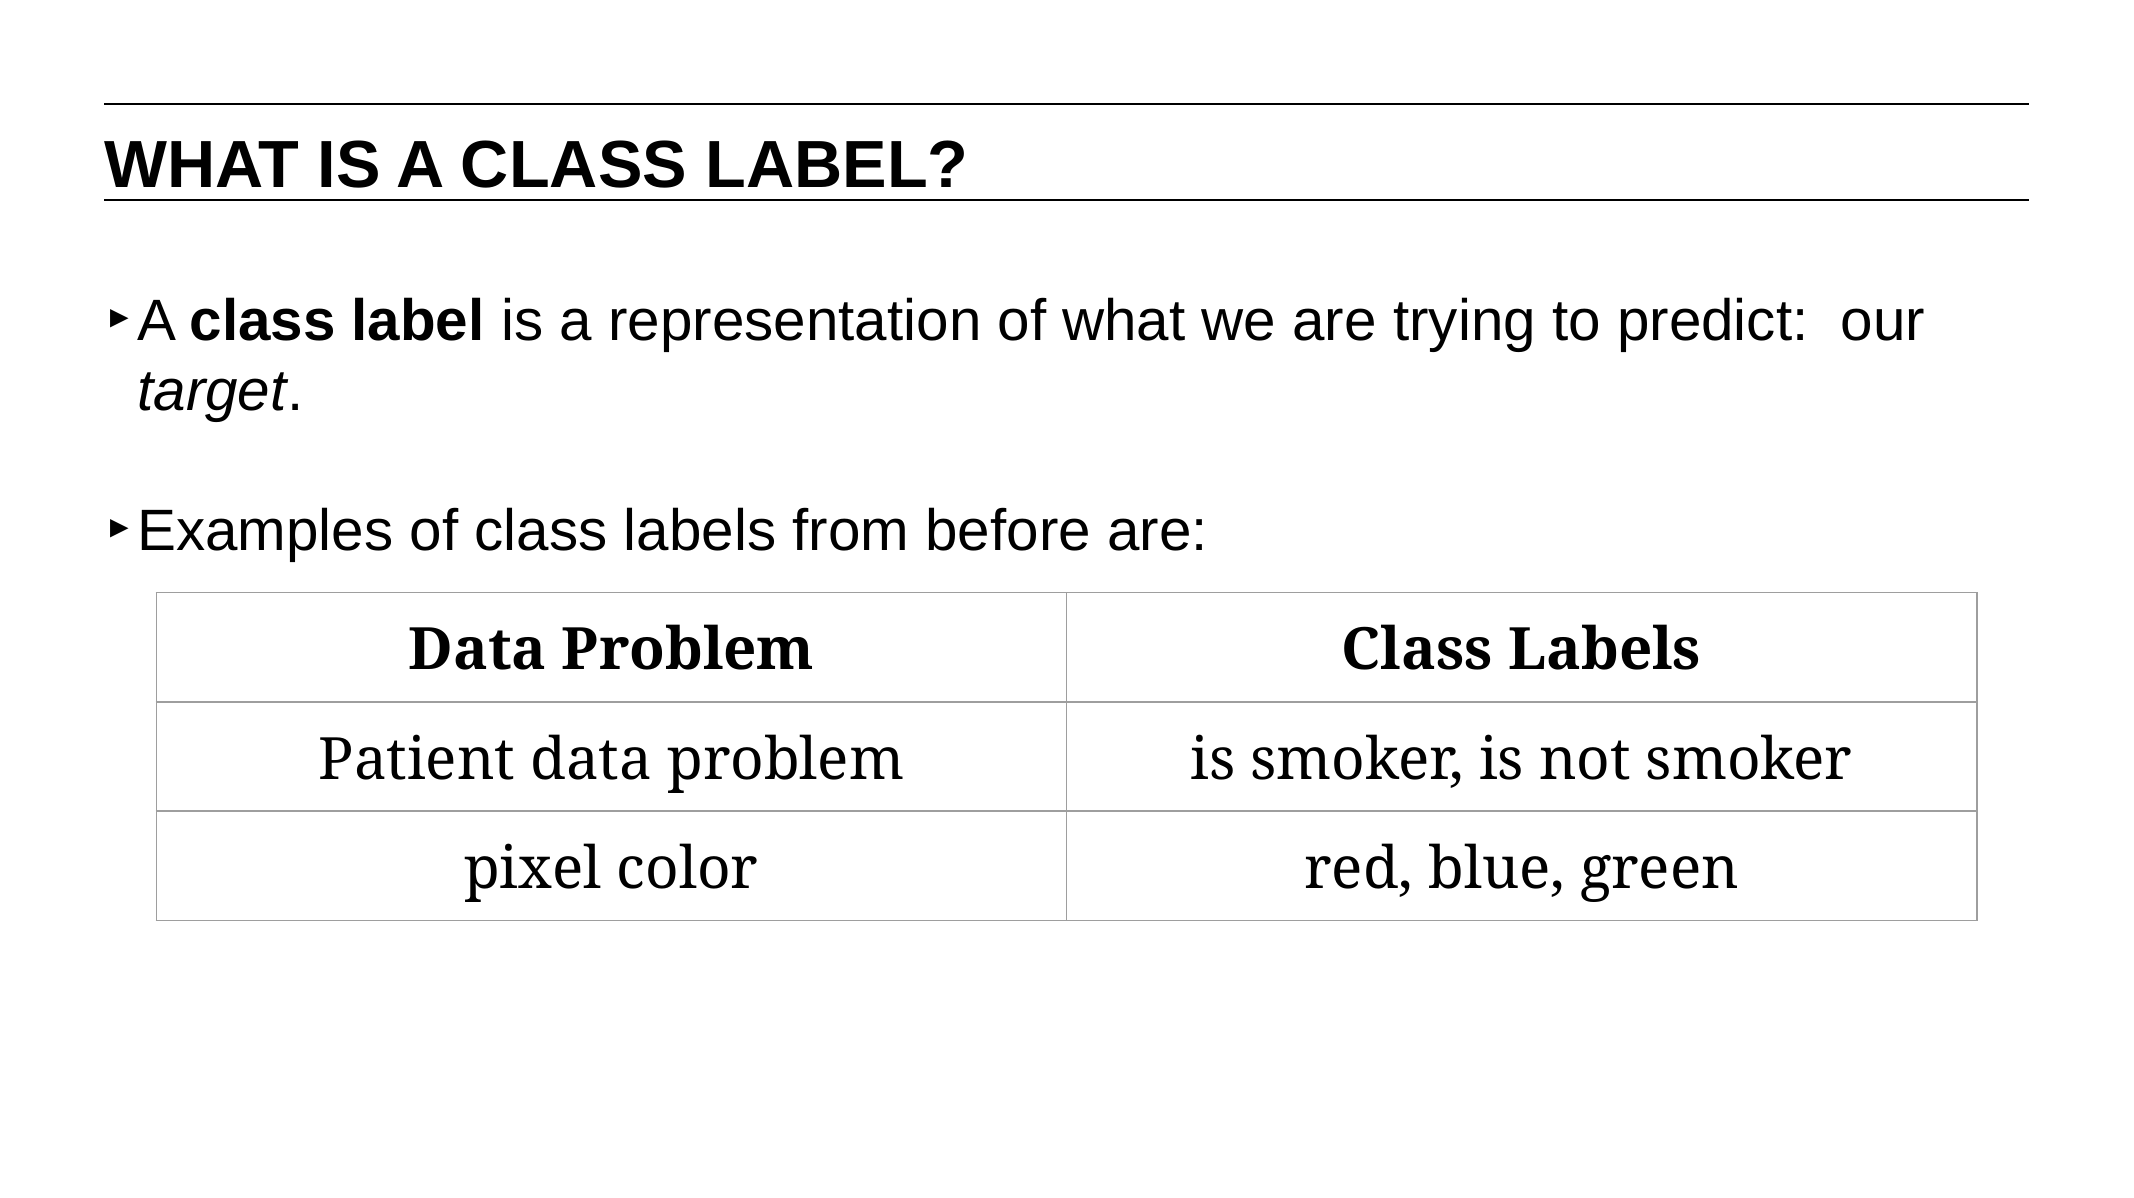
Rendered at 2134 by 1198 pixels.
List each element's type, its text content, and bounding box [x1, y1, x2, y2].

table_header Class Labels [1067, 593, 1976, 701]
list A class label is a representation of what we are trying to predict: our target. Examples of class labels from before are: [104, 212, 2030, 954]
table_cell pixel color [157, 812, 1066, 920]
text_box WHAT IS A CLASS LABEL? [104, 120, 2030, 192]
table_cell Patient data problem [157, 703, 1066, 810]
table_cell red, blue, green [1067, 812, 1976, 920]
table_cell is smoker, is not smoker [1067, 703, 1976, 810]
table_header Data Problem [157, 593, 1066, 701]
